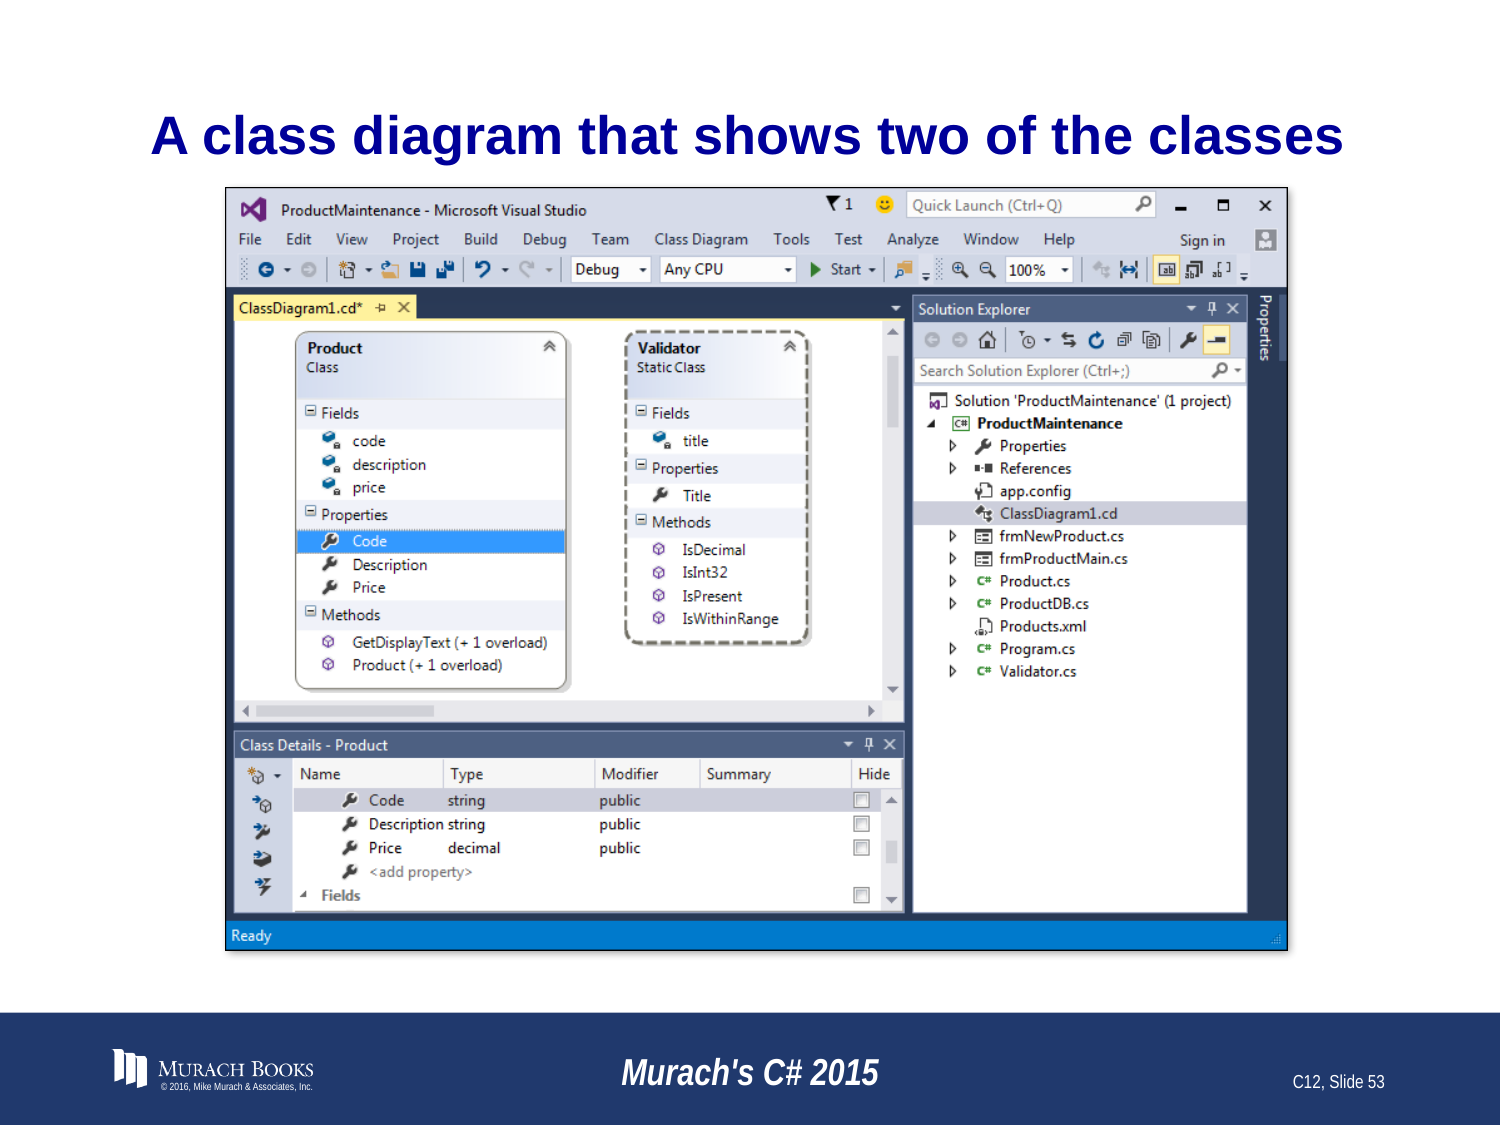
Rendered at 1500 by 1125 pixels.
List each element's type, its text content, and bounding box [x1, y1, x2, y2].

slide_number Murach's C# 2015 [463, 1025, 1050, 1100]
slide_number C12, Slide 53 [1087, 1025, 1400, 1100]
picture [224, 187, 1288, 951]
title A class diagram that shows two of the classes [150, 99, 1350, 166]
footer © 2016, Mike Murach & Associates, Inc. [12, 1025, 463, 1100]
